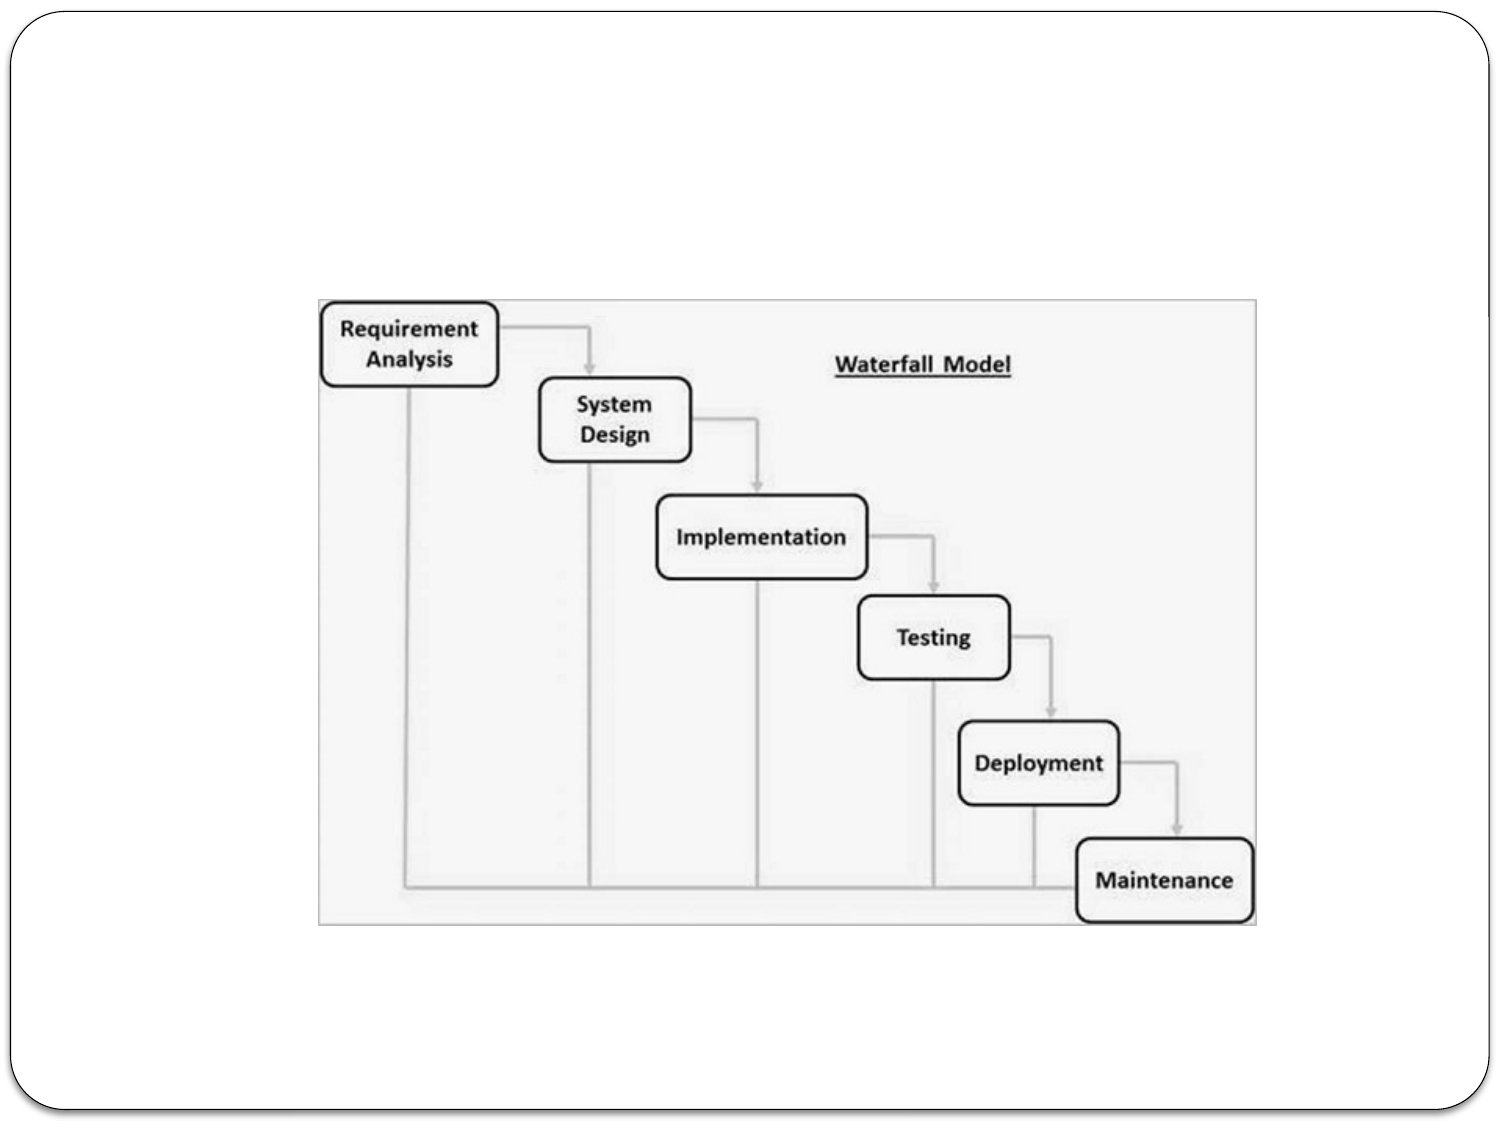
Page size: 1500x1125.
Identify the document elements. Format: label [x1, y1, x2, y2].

list [318, 298, 1257, 926]
